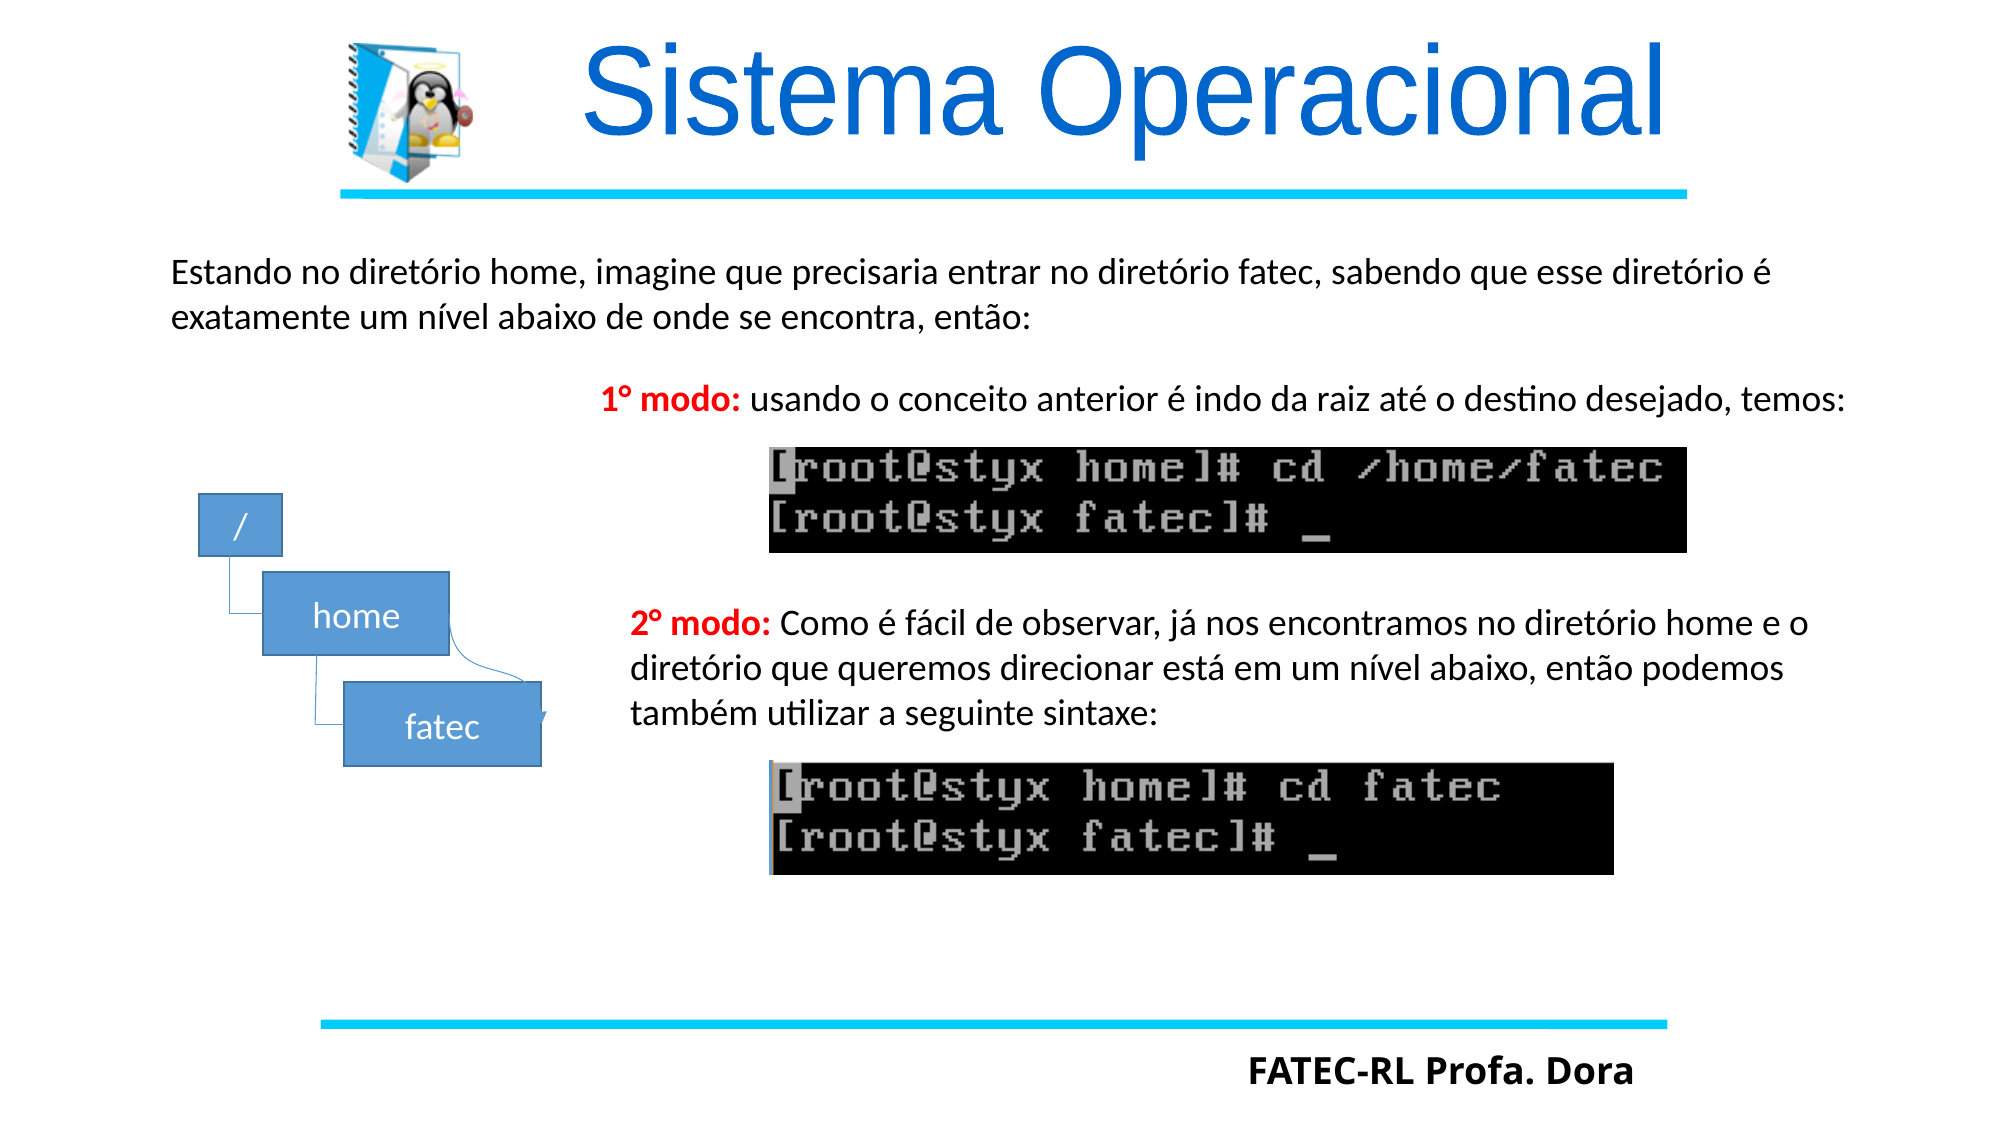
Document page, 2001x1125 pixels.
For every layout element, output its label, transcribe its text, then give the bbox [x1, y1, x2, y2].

text_box Estando no diretório home, imagine que precisaria entrar no diretório fatec, sabendo que esse diretório é exatamente um nível abaixo de onde se encontra, então: [156, 239, 320, 345]
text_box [320, 42, 1719, 1100]
picture [769, 760, 1614, 875]
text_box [198, 493, 542, 767]
text_box 2° modo: Como é fácil de observar, já nos encontramos no diretório home e o diretório que queremos direcionar está em um nível abaixo, então podemos também utilizar a seguinte sintaxe: [1719, 590, 1922, 741]
text_box Estando no diretório home, imagine que precisaria entrar no diretório fatec, sabendo que esse diretório é exatamente um nível abaixo de onde se encontra, então: [1719, 239, 1887, 345]
text_box 1° modo: usando o conceito anterior é indo da raiz até o destino desejado, temos: [1719, 366, 1870, 427]
picture [769, 447, 1688, 553]
